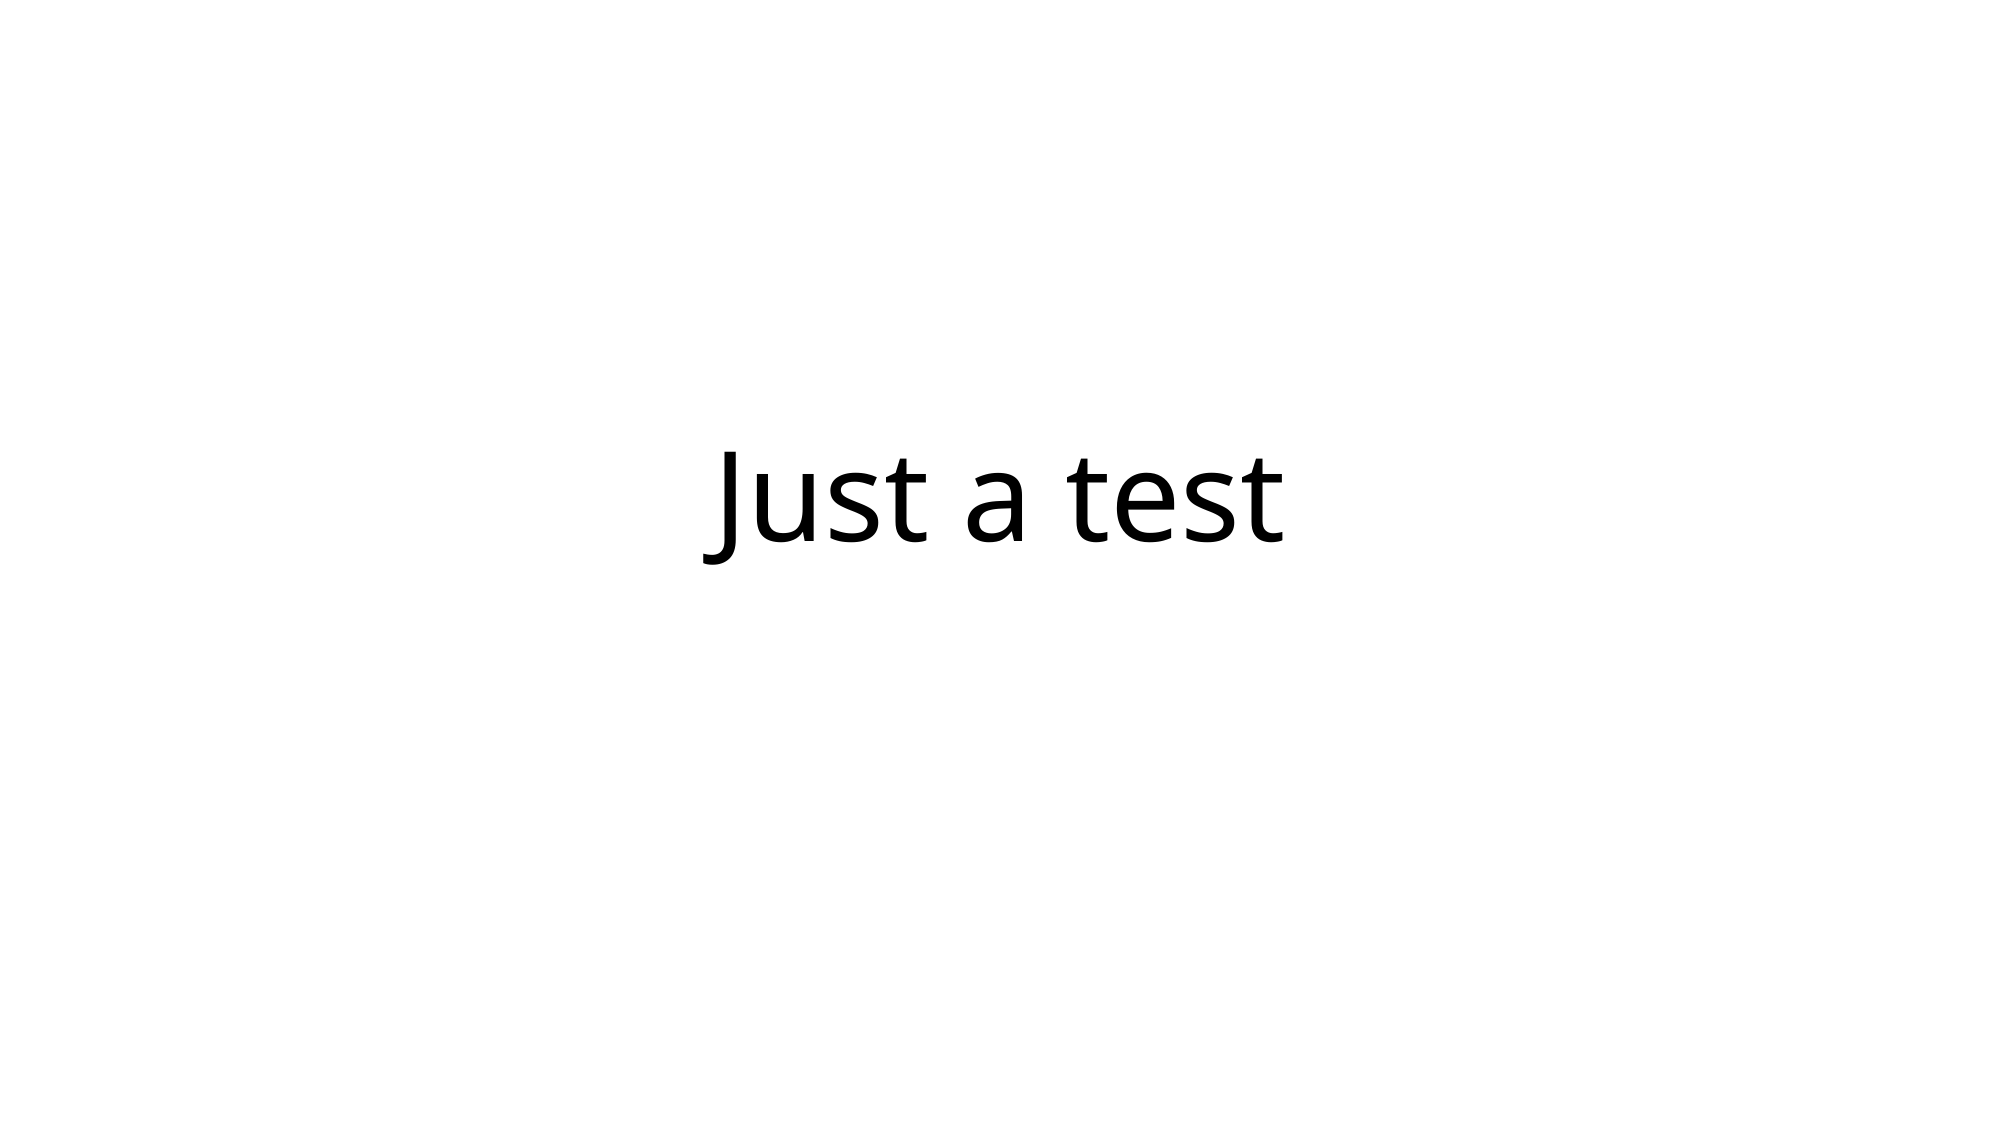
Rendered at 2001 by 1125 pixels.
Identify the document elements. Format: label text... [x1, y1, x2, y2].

title Just a test [249, 184, 1750, 576]
